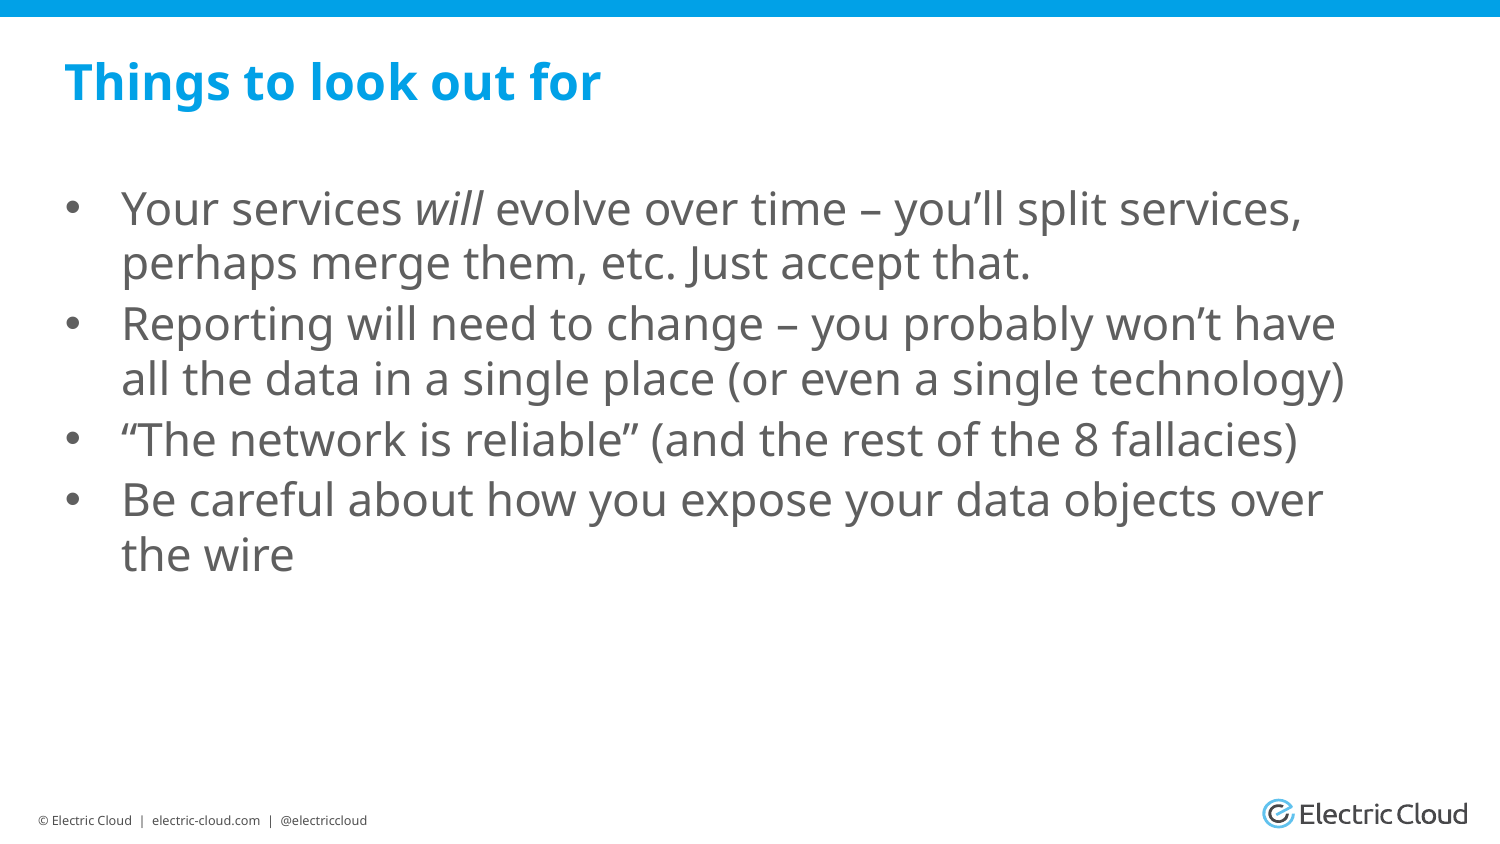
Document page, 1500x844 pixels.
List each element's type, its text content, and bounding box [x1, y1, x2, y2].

title Things to look out for [50, 42, 1385, 119]
list Your services will evolve over time – you’ll split services, perhaps merge them, etc. Just accept that. Reporting will need to change – you probably won’t have all the data in a single place (or even a single technology) “The network is reliable” (and the rest of the 8 fallacies) Be careful about how you expose your data objects over the wire [50, 171, 1385, 713]
